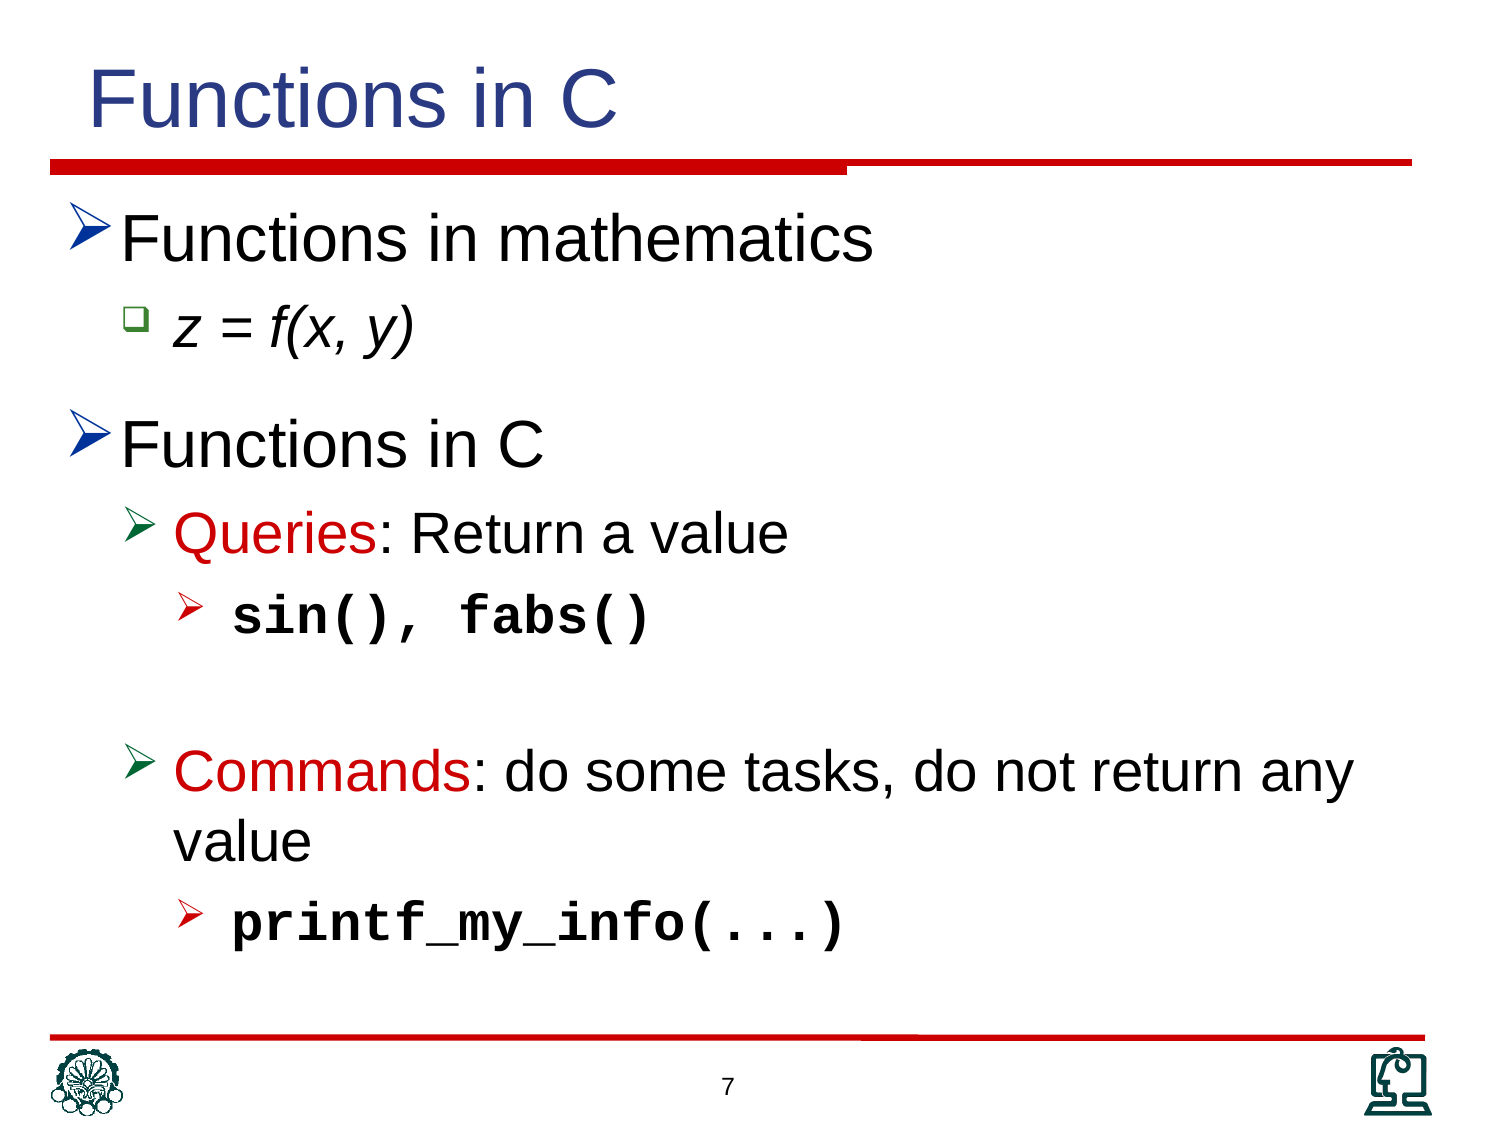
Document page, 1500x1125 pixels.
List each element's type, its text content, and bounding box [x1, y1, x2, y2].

text_box 7 [650, 1062, 750, 1103]
picture [1362, 1045, 1438, 1119]
text_box Functions in C [73, 26, 1374, 152]
picture [50, 1047, 125, 1118]
text_box Functions in mathematics z = f(x, y) Functions in C Queries: Return a value sin(), fabs() Commands: do some tasks, do not return any value printf_my_info(...) [50, 187, 1425, 1038]
